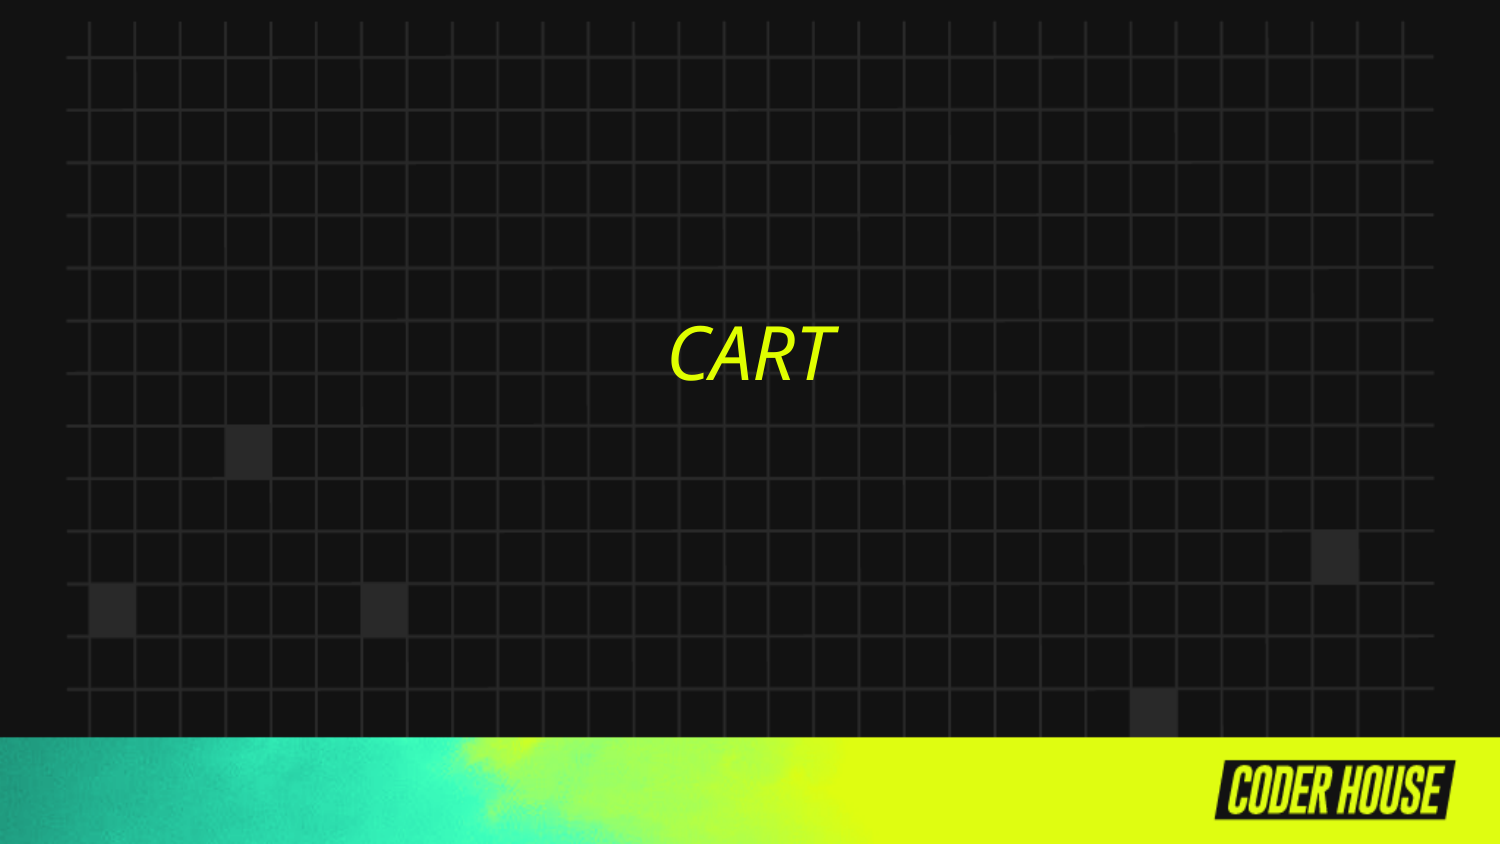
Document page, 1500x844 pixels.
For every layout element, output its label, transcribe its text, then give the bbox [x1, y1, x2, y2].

picture [0, 0, 1500, 844]
text_box CART [293, 269, 1207, 432]
